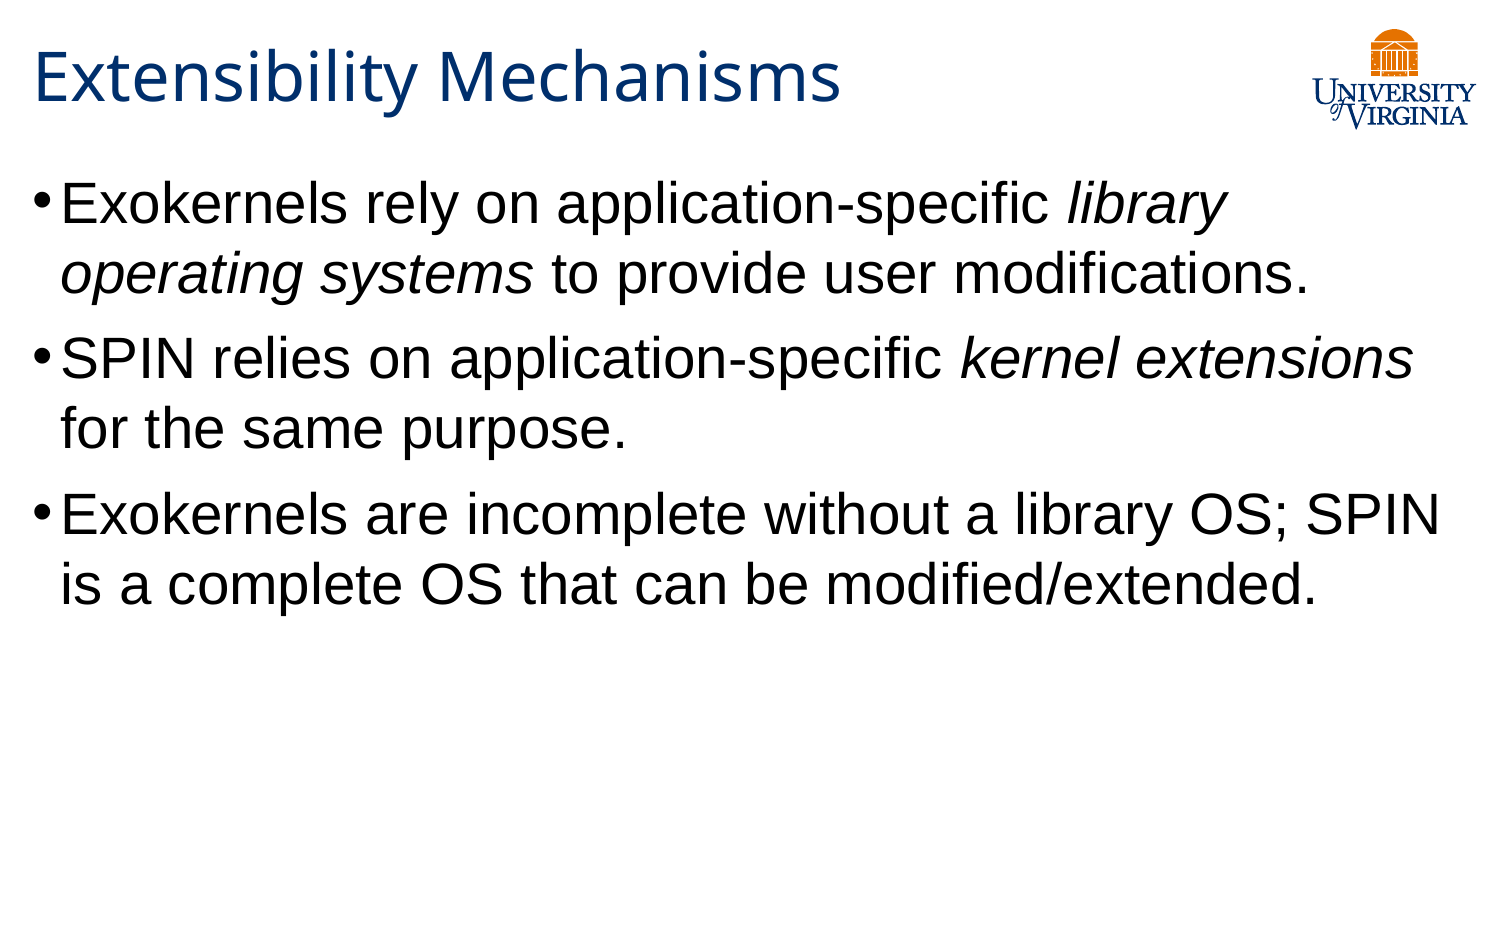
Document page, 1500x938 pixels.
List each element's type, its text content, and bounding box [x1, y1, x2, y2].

list Exokernels rely on application-specific library operating systems to provide user modifications. SPIN relies on application-specific kernel extensions for the same purpose. Exokernels are incomplete without a library OS; SPIN is a complete OS that can be modified/extended. [17, 157, 1483, 845]
title Extensibility Mechanisms [17, 14, 1297, 145]
